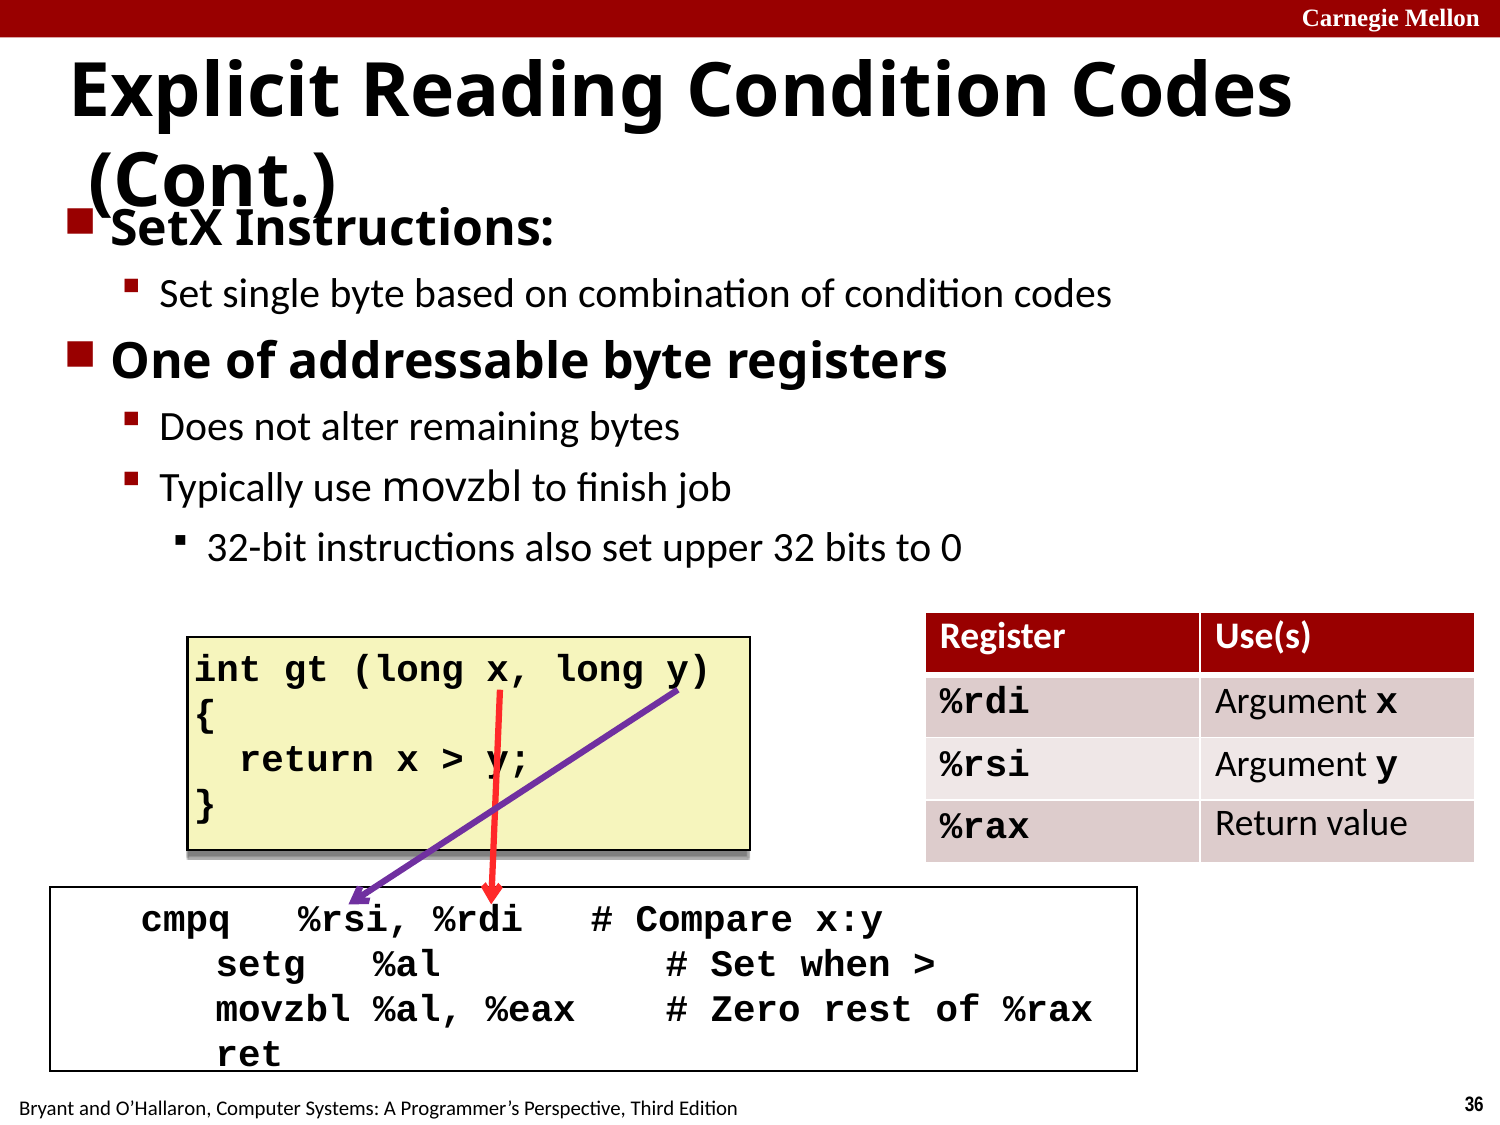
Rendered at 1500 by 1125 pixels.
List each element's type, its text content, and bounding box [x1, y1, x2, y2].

title Explicit Reading Condition Codes (Cont.) [62, 37, 1438, 226]
table_header Register [926, 613, 1199, 672]
table_cell %rsi [926, 738, 1199, 799]
table_cell Return value [1201, 801, 1474, 862]
text_box cmpq %rsi, %rdi # Compare x:y setg %al # Set when > movzbl %al, %eax # Zero rest of %rax ret [50, 887, 1138, 1071]
table_cell Argument x [1201, 678, 1474, 737]
table_cell %rdi [926, 678, 1199, 737]
table_cell Argument y [1201, 738, 1474, 799]
list SetX Instructions: Set single byte based on combination of condition codes One of addressable byte registers Does not alter remaining bytes Typically use movzbl to finish job 32-bit instructions also set upper 32 bits to 0 [62, 189, 1146, 736]
table_header Use(s) [1201, 613, 1474, 672]
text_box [348, 689, 679, 905]
text_box int gt (long x, long y) { return x > y; } [187, 637, 750, 850]
table_cell %rax [926, 801, 1199, 862]
